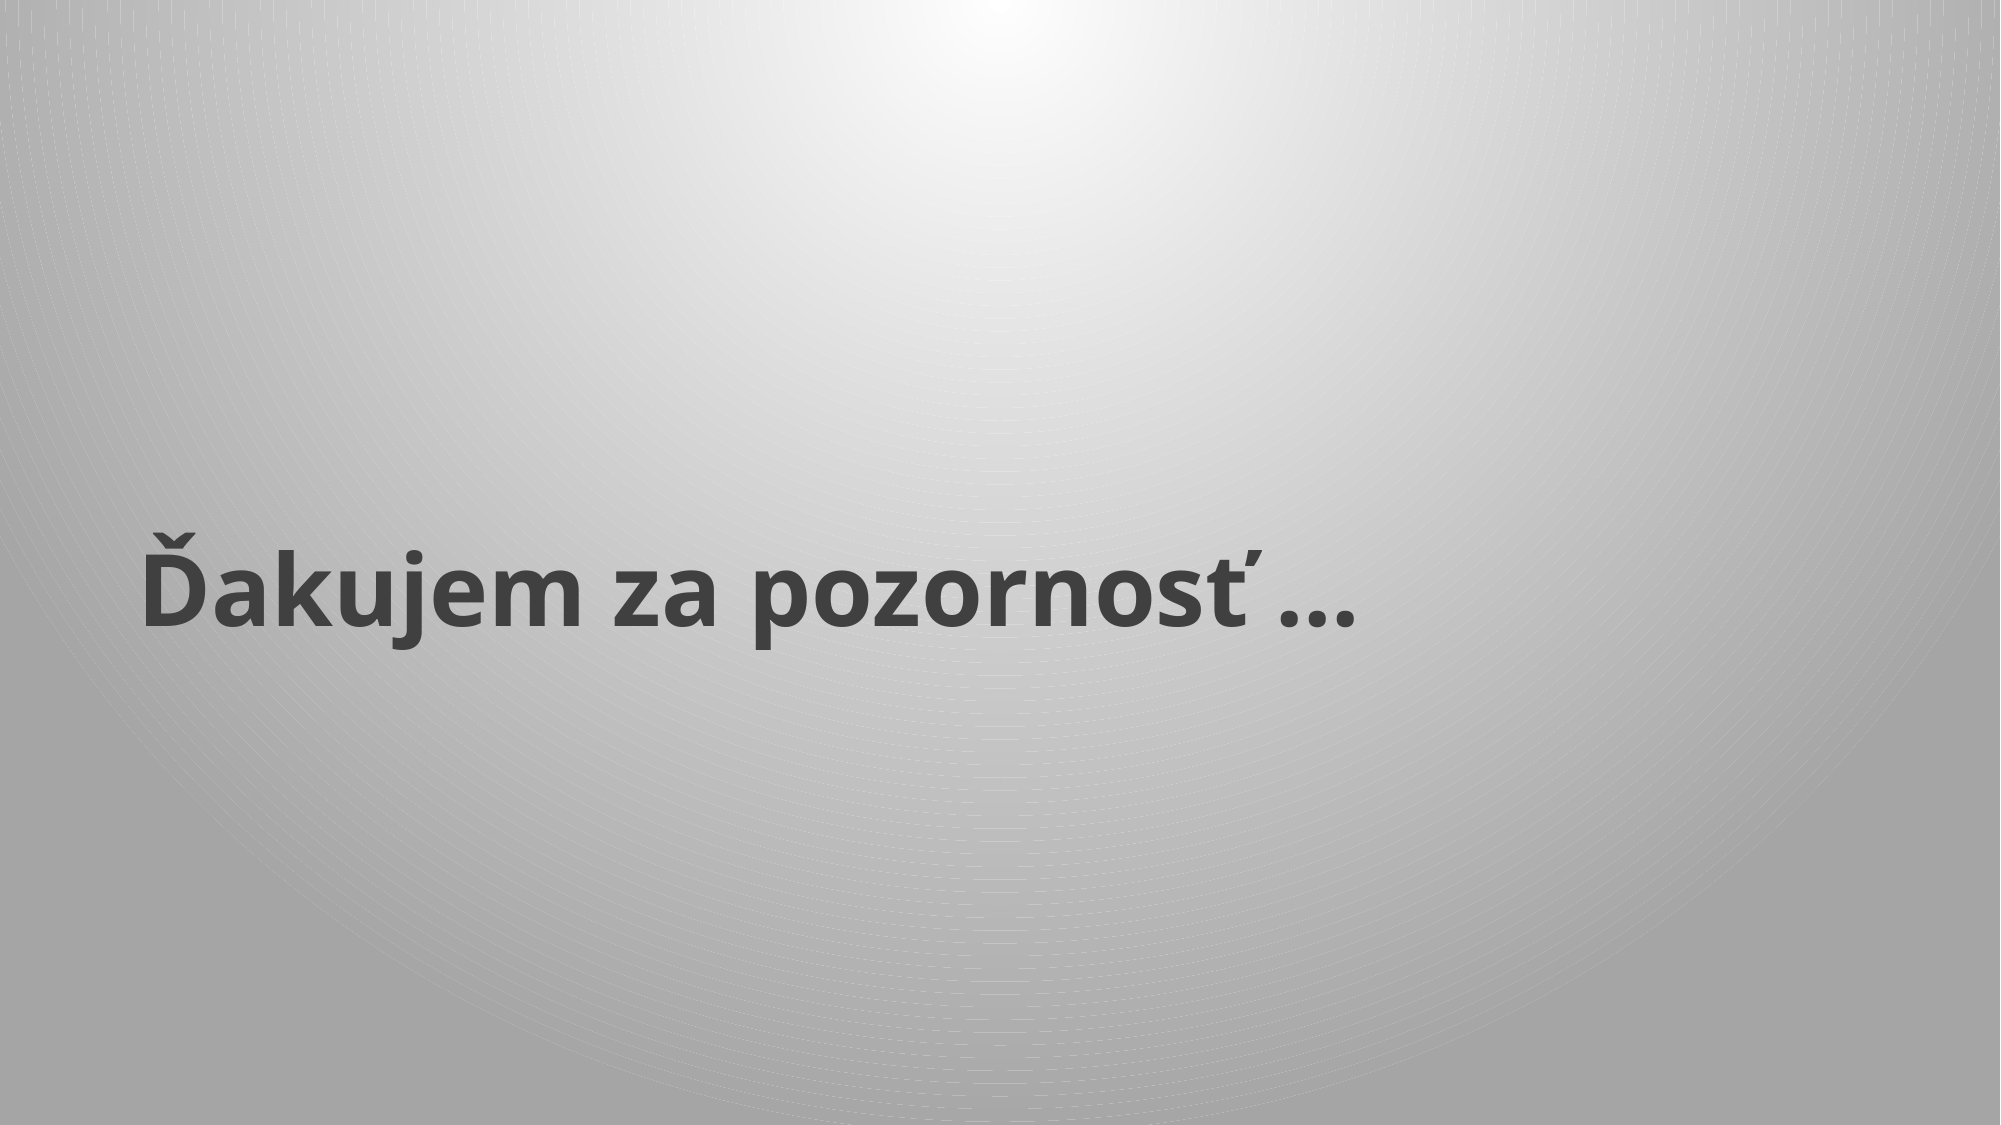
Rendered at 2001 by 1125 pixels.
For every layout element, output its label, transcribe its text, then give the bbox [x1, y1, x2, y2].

title Ďakujem za pozornosť ... [122, 485, 1848, 704]
